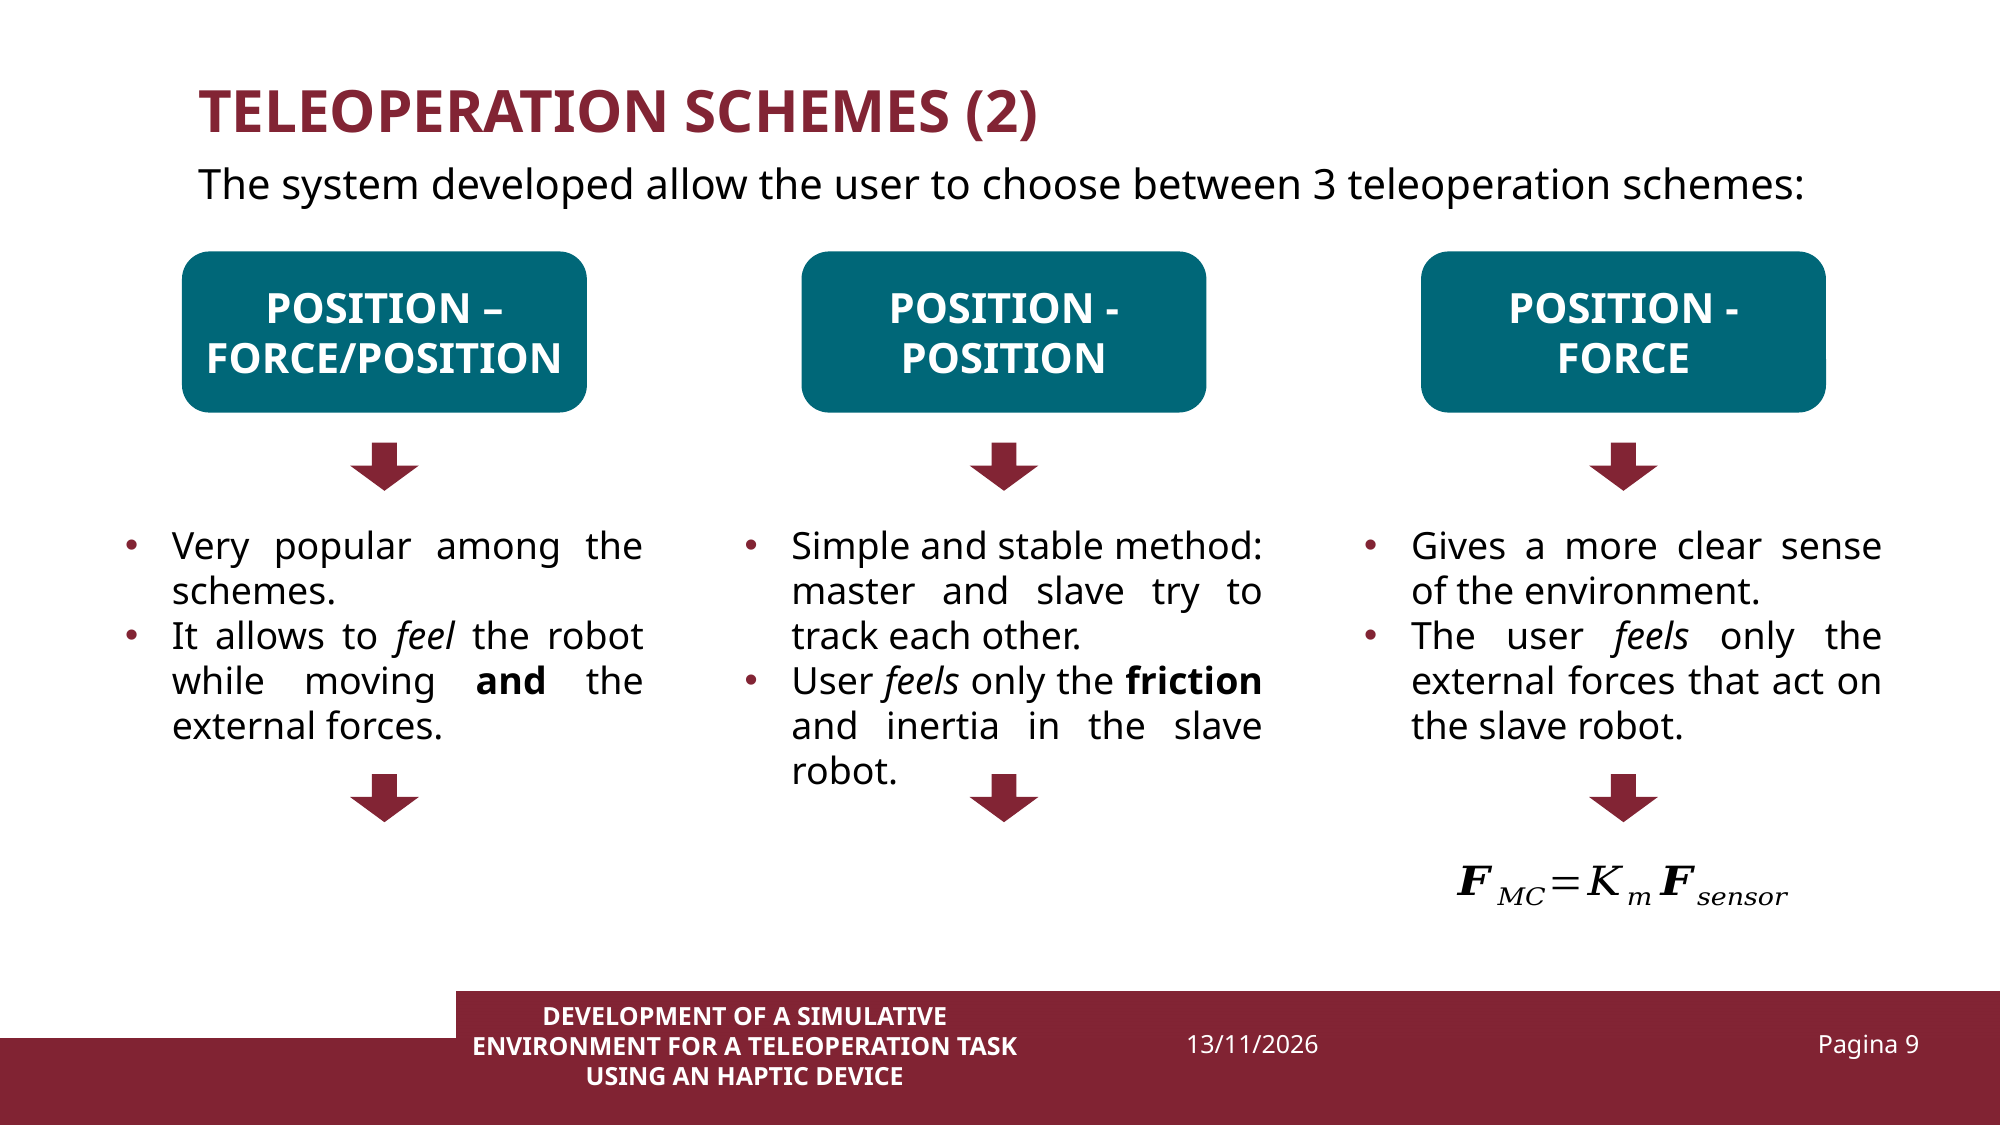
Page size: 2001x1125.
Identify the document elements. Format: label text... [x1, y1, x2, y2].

text_box Position – Force/Position [181, 251, 587, 413]
text_box The system developed allow the user to choose between 3 teleoperation schemes: [183, 149, 1825, 226]
text_box Very popular among the schemes. It allows to feel the robot while moving and the external forces. [110, 514, 659, 775]
text_box [350, 774, 419, 823]
text_box [969, 774, 1039, 823]
text_box Position - Position [801, 251, 1207, 413]
text_box Gives a more clear sense of the environment. The user feels only the external forces that act on the slave robot. [1349, 514, 1898, 775]
text_box [350, 442, 419, 491]
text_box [0, 991, 2000, 1125]
text_box Teleoperation schemes (2) [183, 66, 1825, 149]
text_box Simple and stable method: master and slave try to track each other. User feels only the friction and inertia in the slave robot. [729, 514, 1279, 775]
text_box [969, 442, 1039, 491]
text_box [1589, 442, 1658, 491]
text_box [1589, 774, 1658, 823]
text_box Position - Force [1421, 251, 1827, 413]
